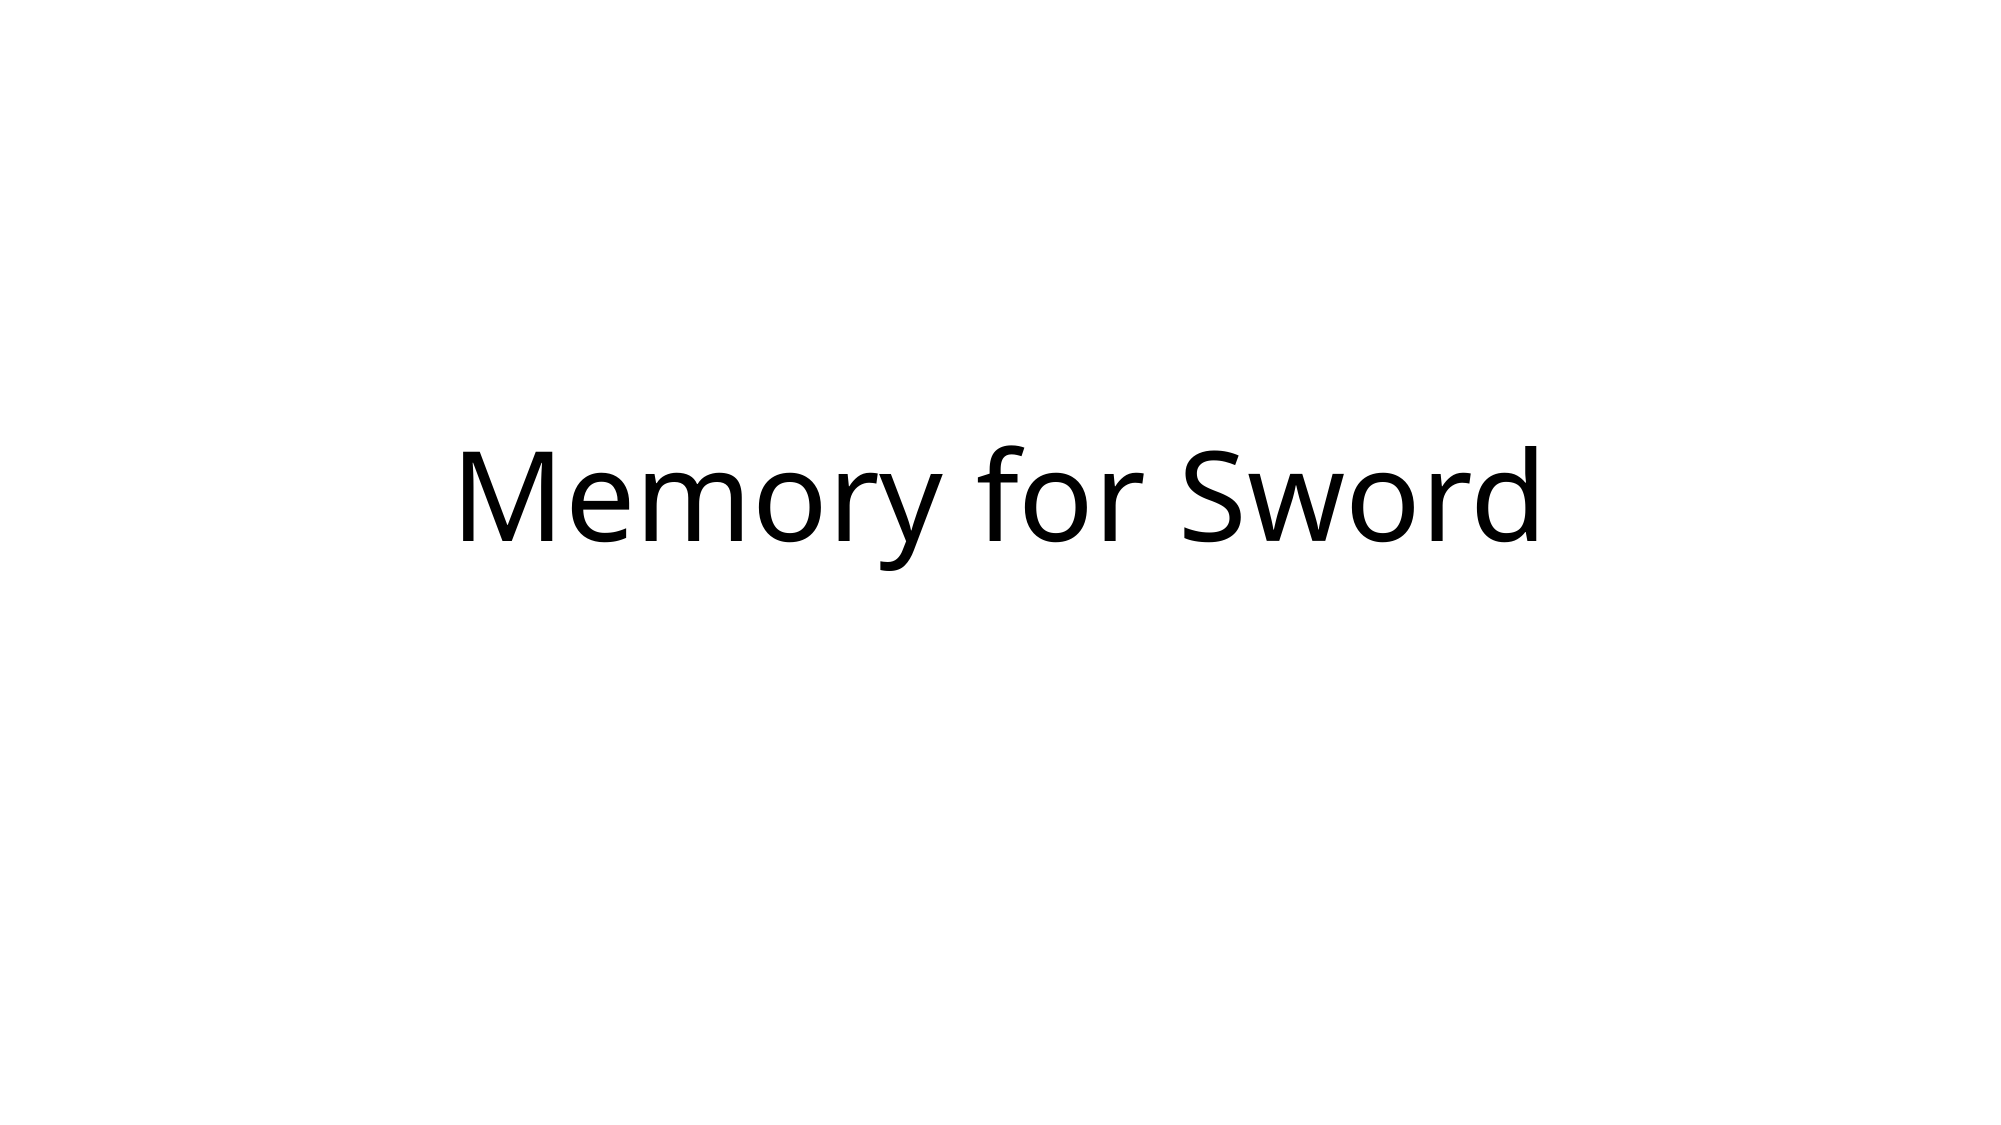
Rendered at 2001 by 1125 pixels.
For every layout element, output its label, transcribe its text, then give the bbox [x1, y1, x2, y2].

title Memory for Sword [249, 184, 1750, 576]
